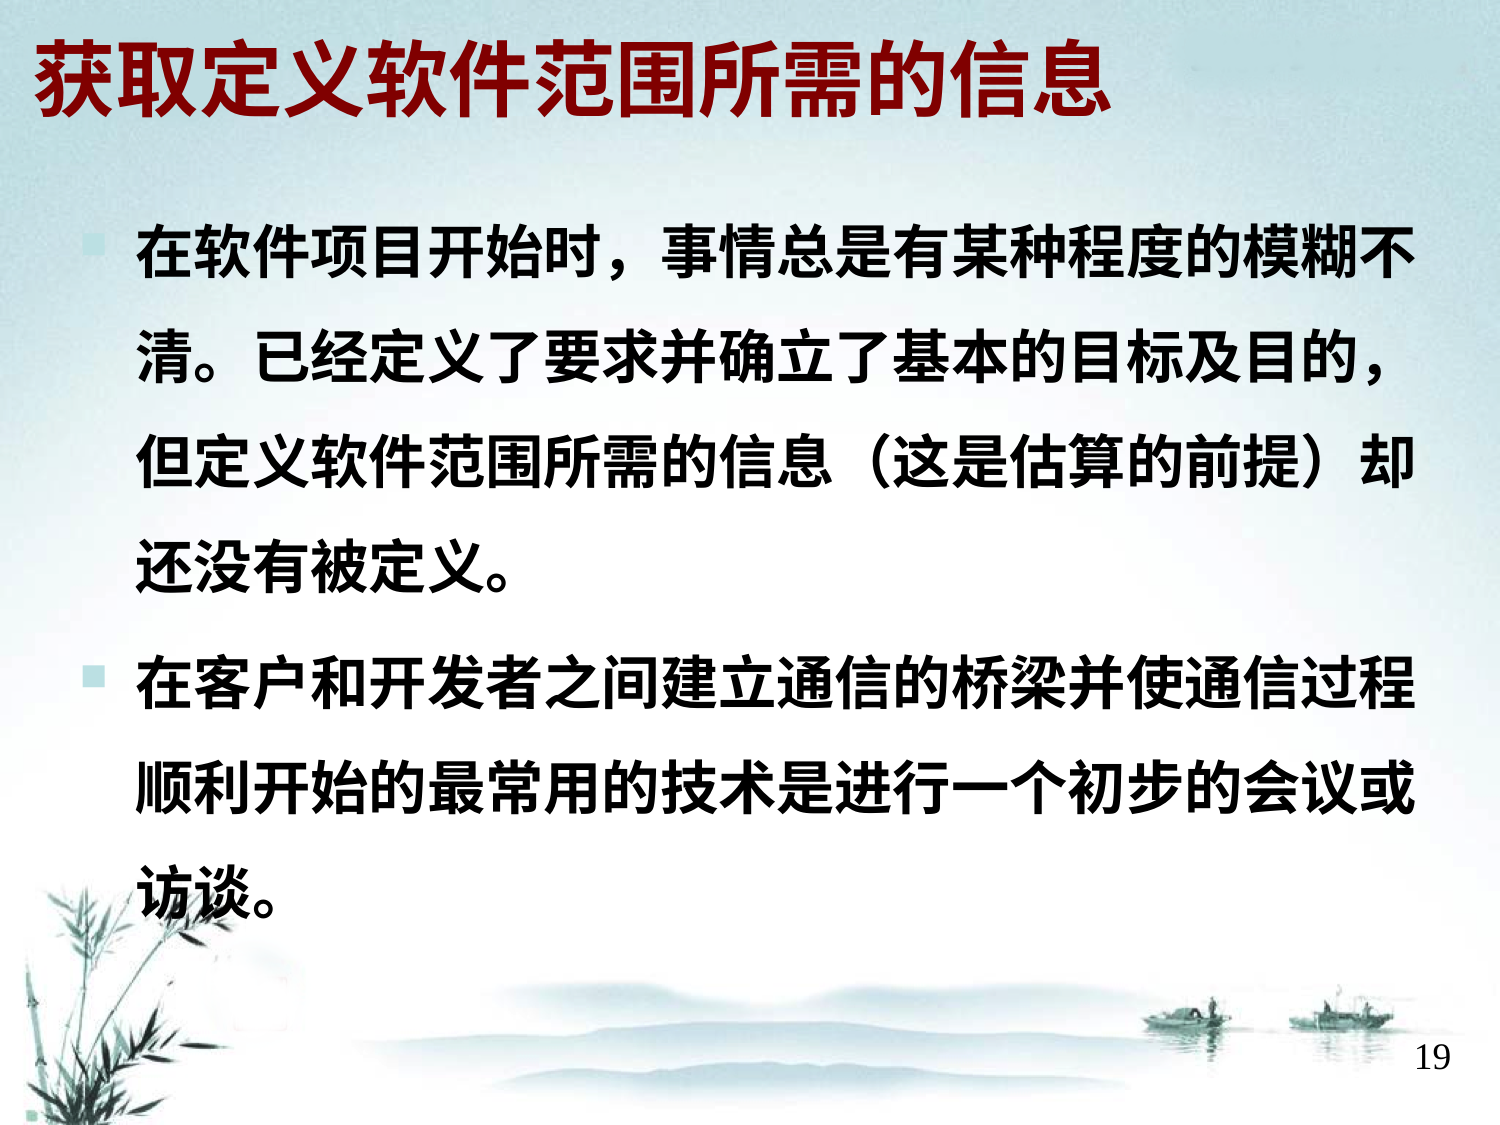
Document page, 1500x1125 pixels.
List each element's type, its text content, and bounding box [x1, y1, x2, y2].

title 获取定义软件范围所需的信息 [17, 19, 1368, 135]
picture [0, 0, 1500, 1125]
slide_number 19 [1115, 1024, 1467, 1103]
text_box 在软件项目开始时，事情总是有某种程度的模糊不清。已经定义了要求并确立了基本的目标及目的，但定义软件范围所需的信息（这是估算的前提）却还没有被定义。 在客户和开发者之间建立通信的桥梁并使通信过程顺利开始的最常用的技术是进行一个初步的会议或访谈。 [64, 172, 1436, 986]
